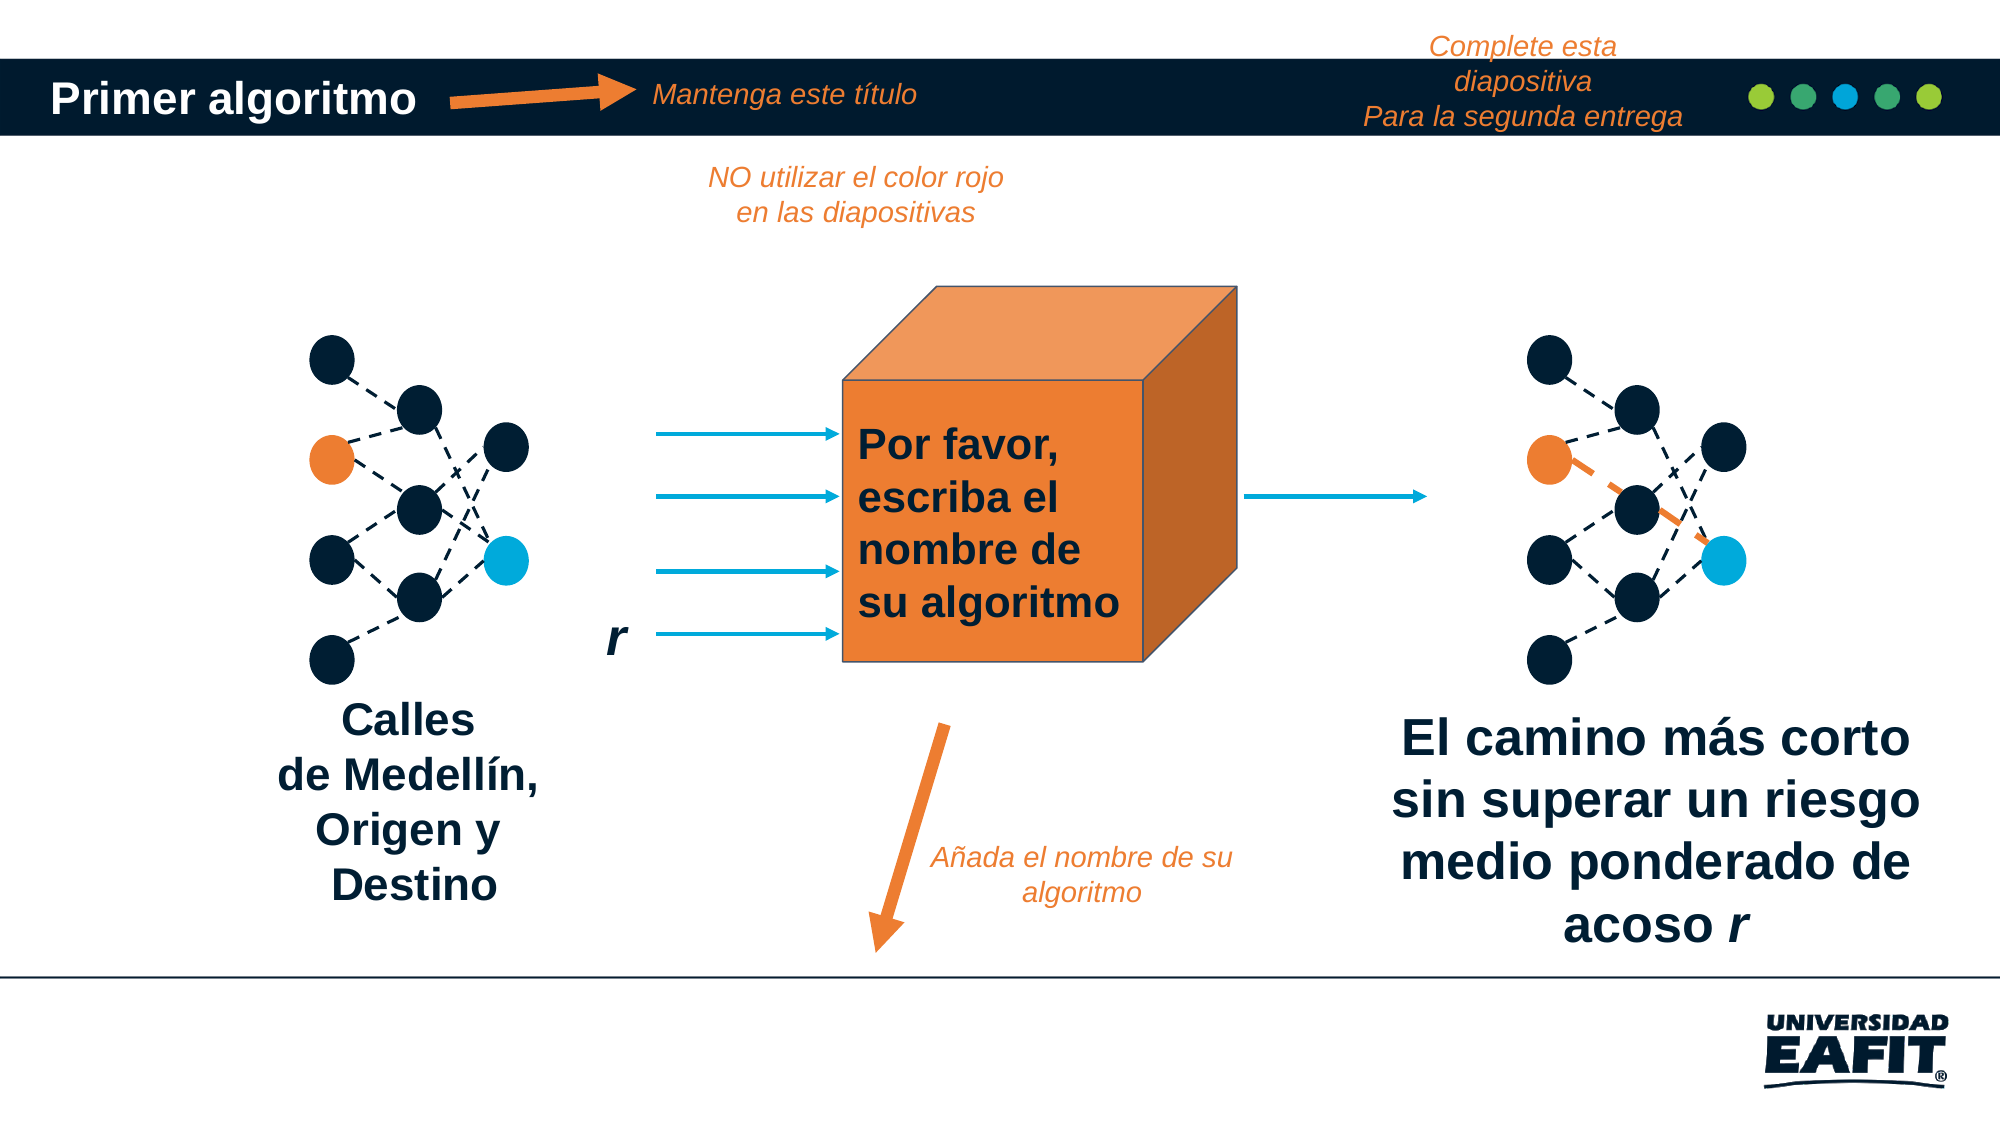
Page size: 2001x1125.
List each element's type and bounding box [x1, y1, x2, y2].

text_box [1526, 334, 1747, 686]
text_box [309, 334, 530, 686]
text_box [842, 286, 1238, 663]
picture [0, 0, 2000, 1125]
